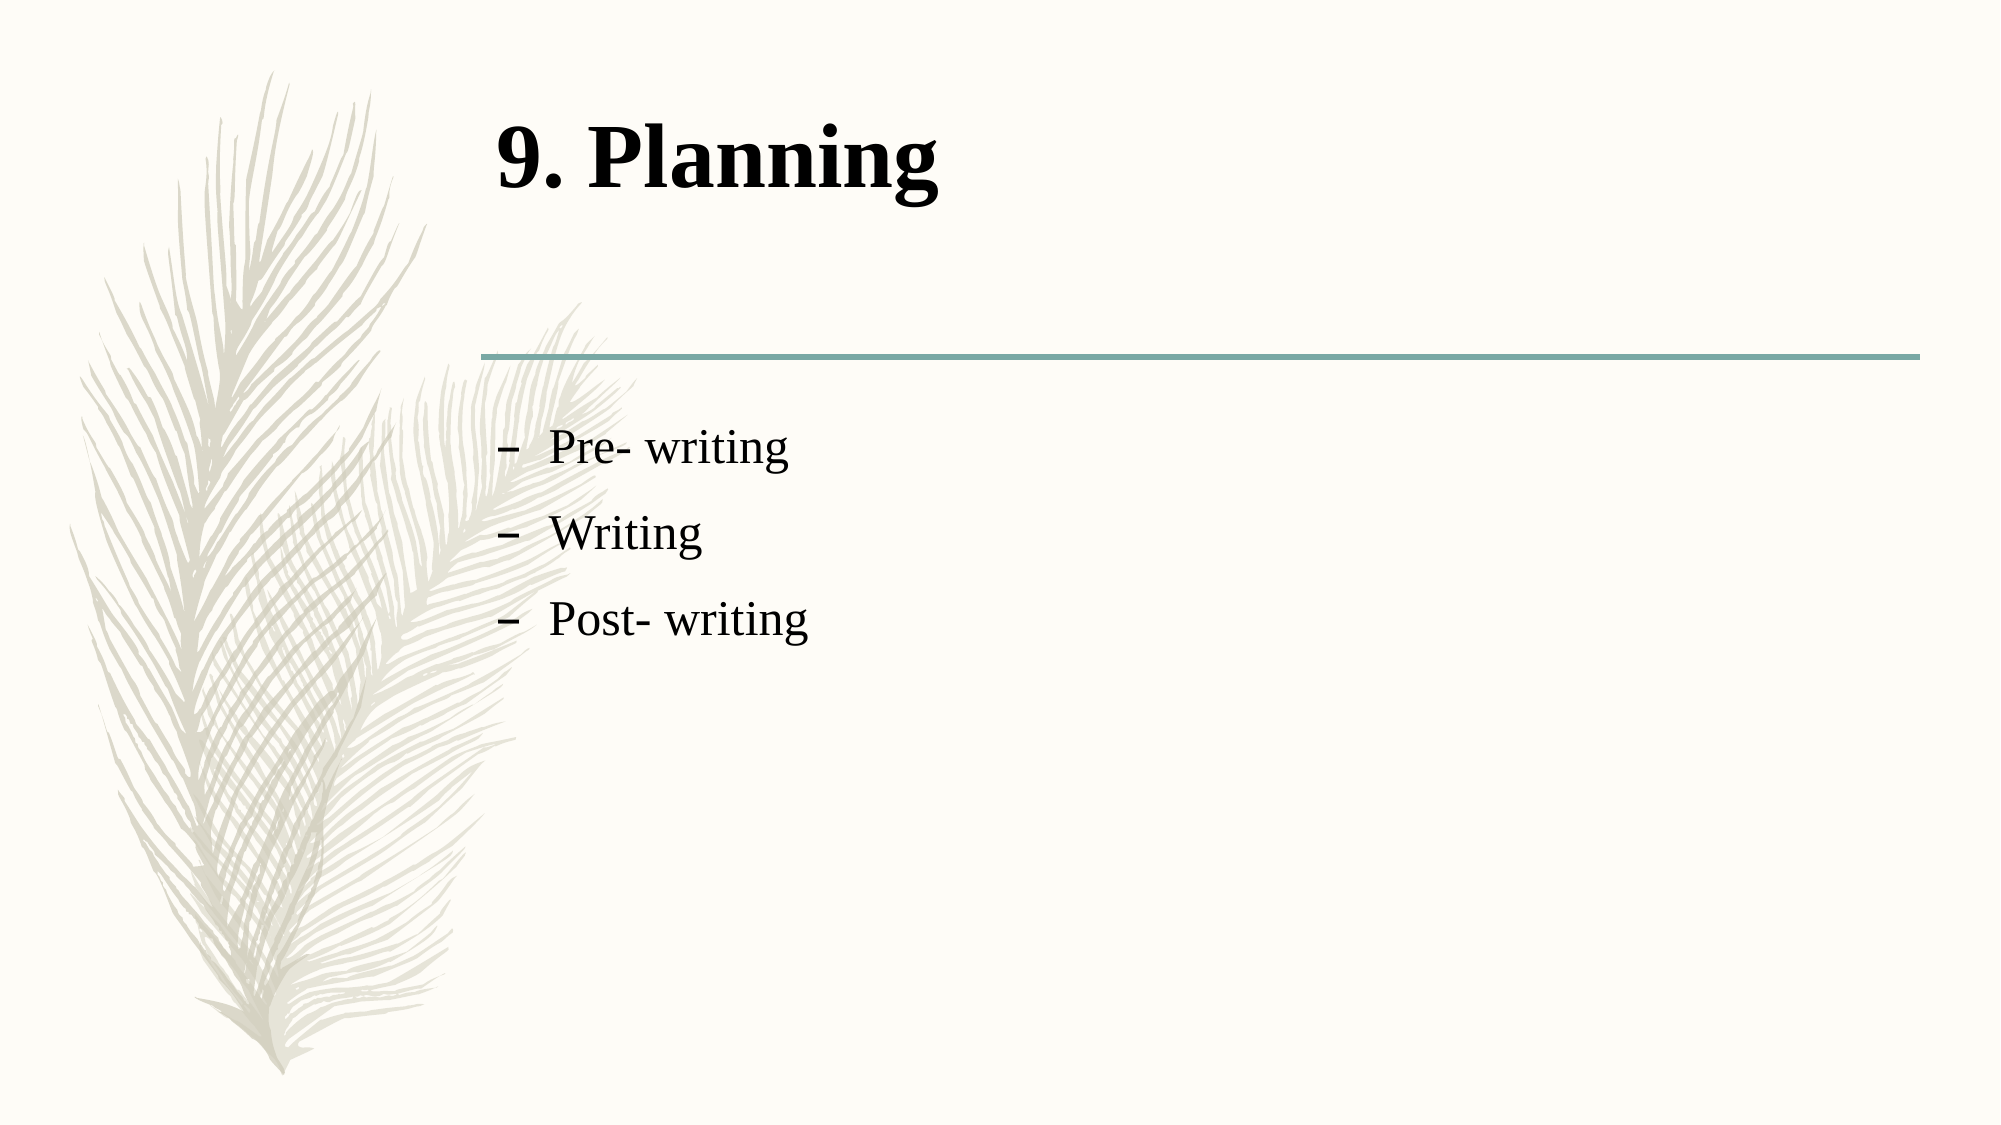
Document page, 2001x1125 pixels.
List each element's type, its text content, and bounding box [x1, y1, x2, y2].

list Pre- writing Writing Post- writing [481, 399, 1920, 999]
title 9. Planning [481, 93, 1920, 350]
